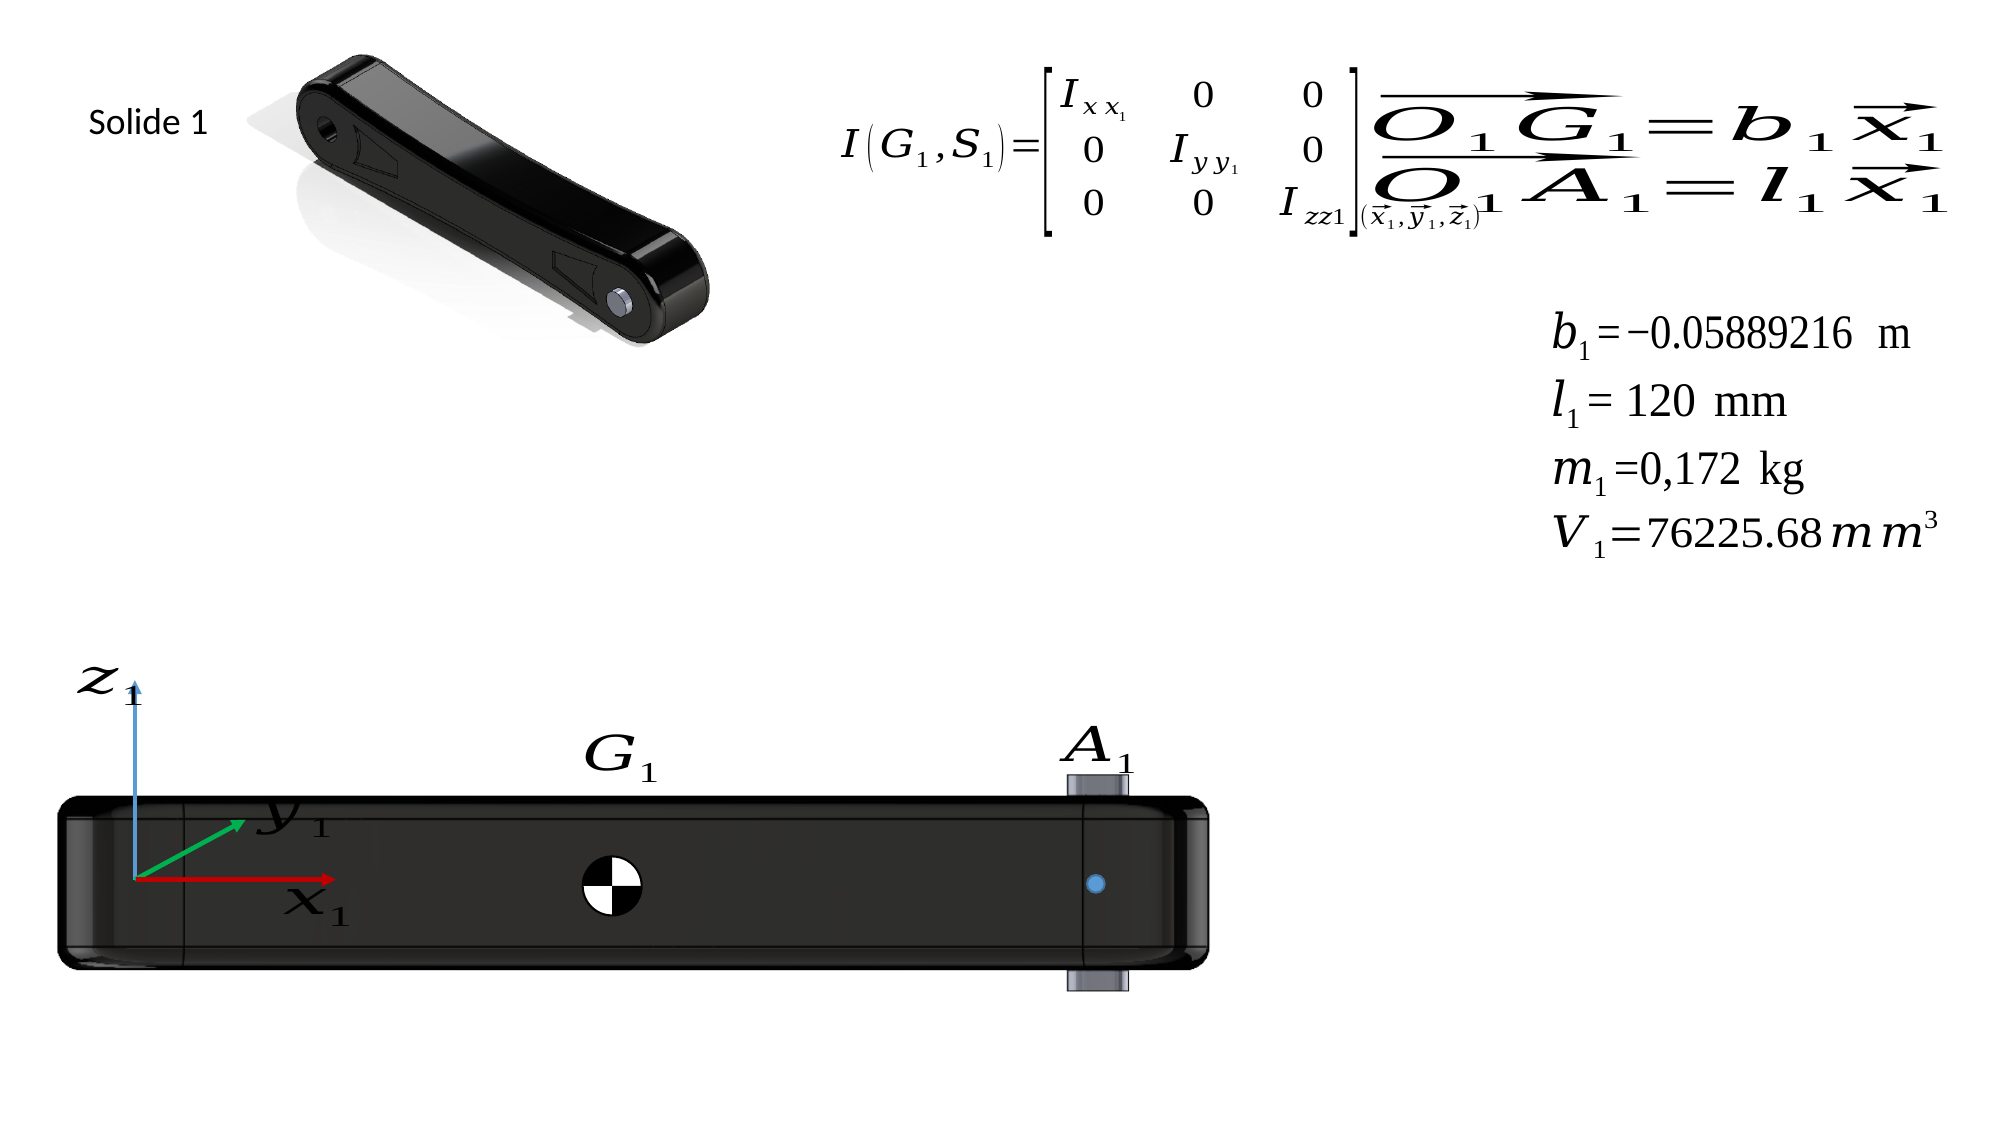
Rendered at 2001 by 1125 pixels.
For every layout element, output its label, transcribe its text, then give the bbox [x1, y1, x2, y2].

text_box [582, 856, 642, 916]
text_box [0, 651, 1225, 1016]
text_box Solide 1 [73, 89, 124, 149]
picture [124, 0, 881, 398]
